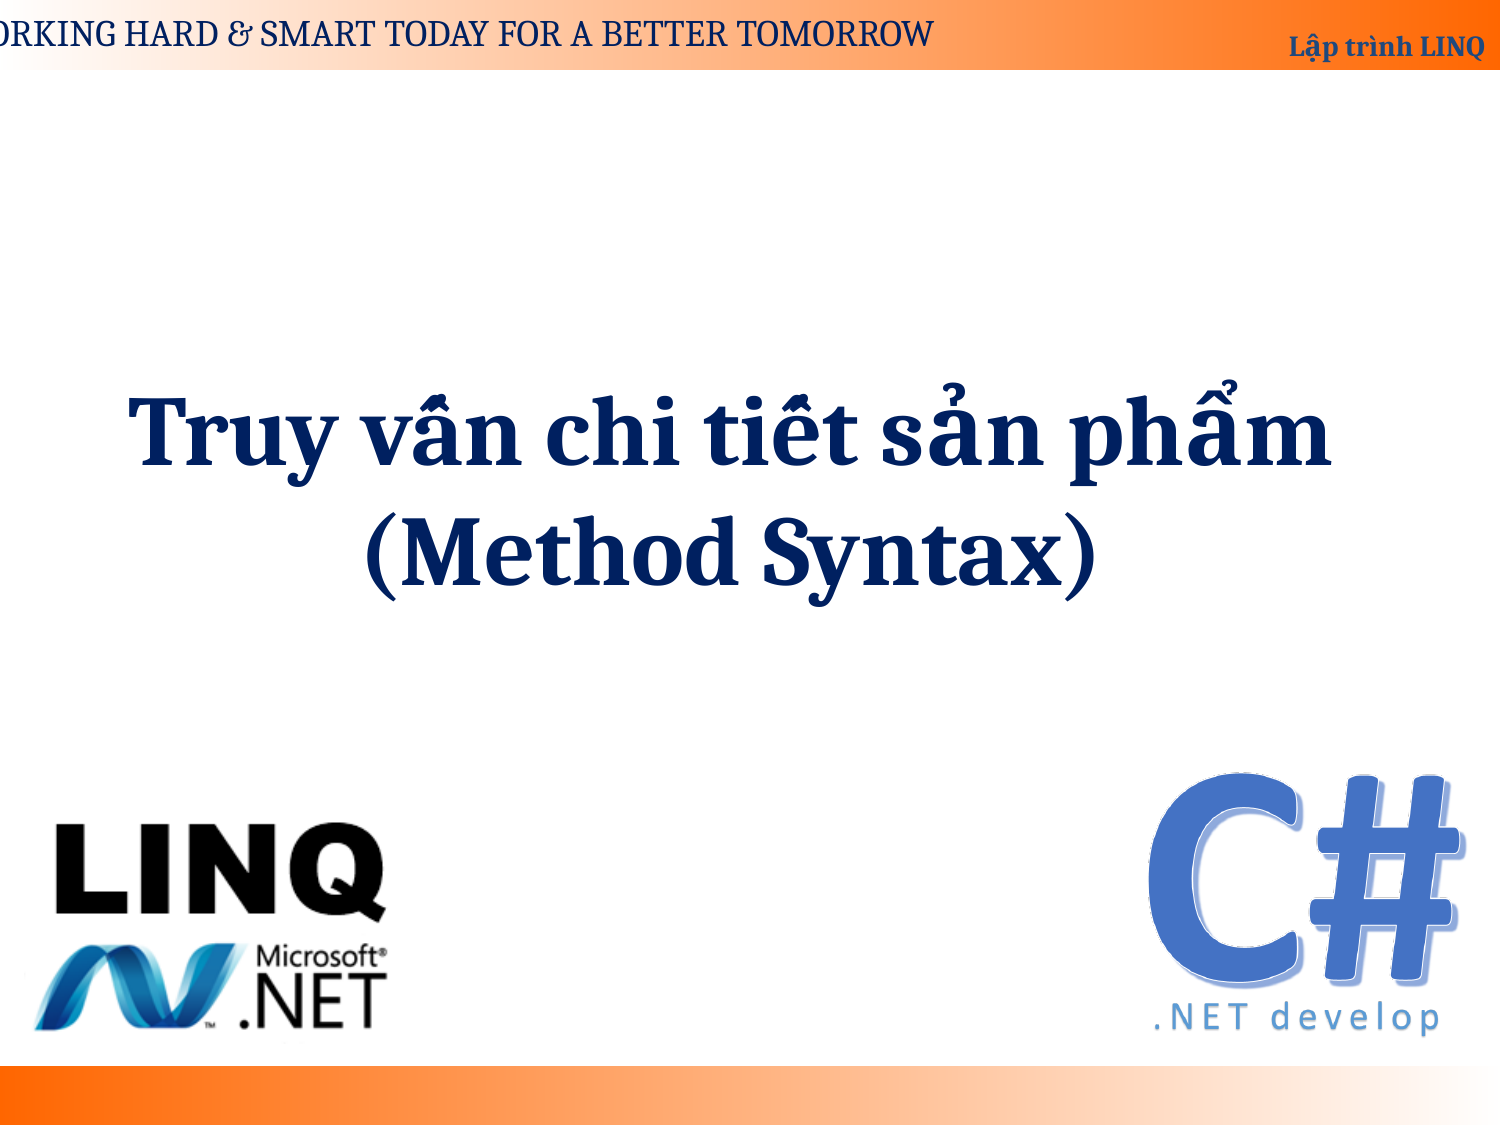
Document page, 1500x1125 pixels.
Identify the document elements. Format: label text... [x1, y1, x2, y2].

picture [1124, 762, 1477, 1042]
picture [24, 793, 401, 1044]
text_box Truy vấn chi tiết sản phẩm (Method Syntax) [87, 433, 1375, 538]
